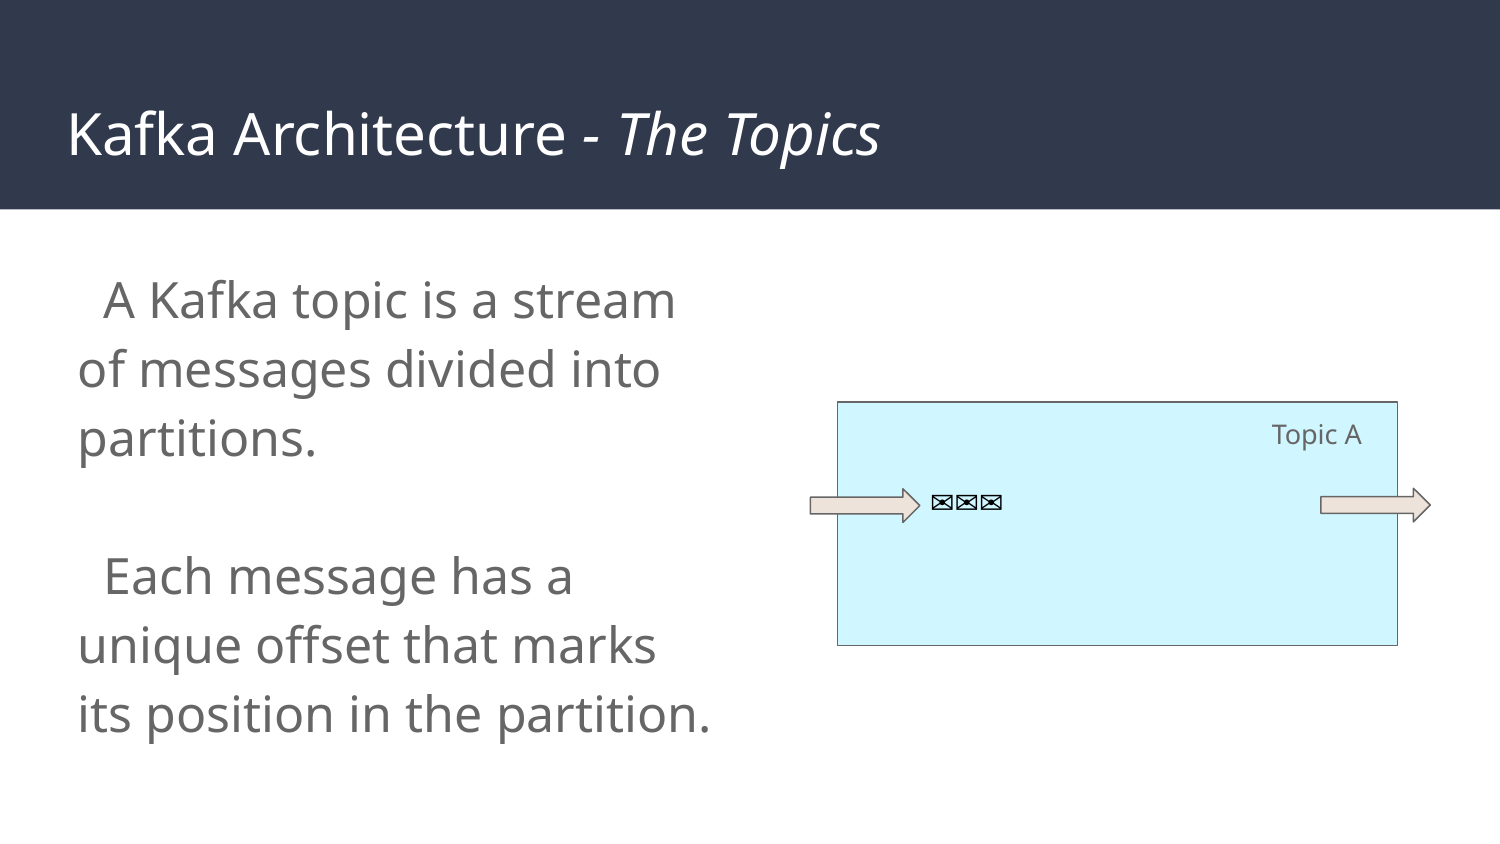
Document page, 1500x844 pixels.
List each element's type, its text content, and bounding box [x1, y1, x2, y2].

text_box [837, 402, 1398, 646]
text_box A Kafka topic is a stream of messages divided into partitions. Each message has a unique offset that marks its position in the partition. [62, 244, 740, 793]
text_box ✉️✉️✉️ [873, 469, 1124, 535]
title Kafka Architecture - The Topics [51, 82, 1449, 185]
text_box [810, 497, 873, 514]
text_box [1320, 488, 1431, 522]
text_box Topic A [1228, 402, 1449, 468]
